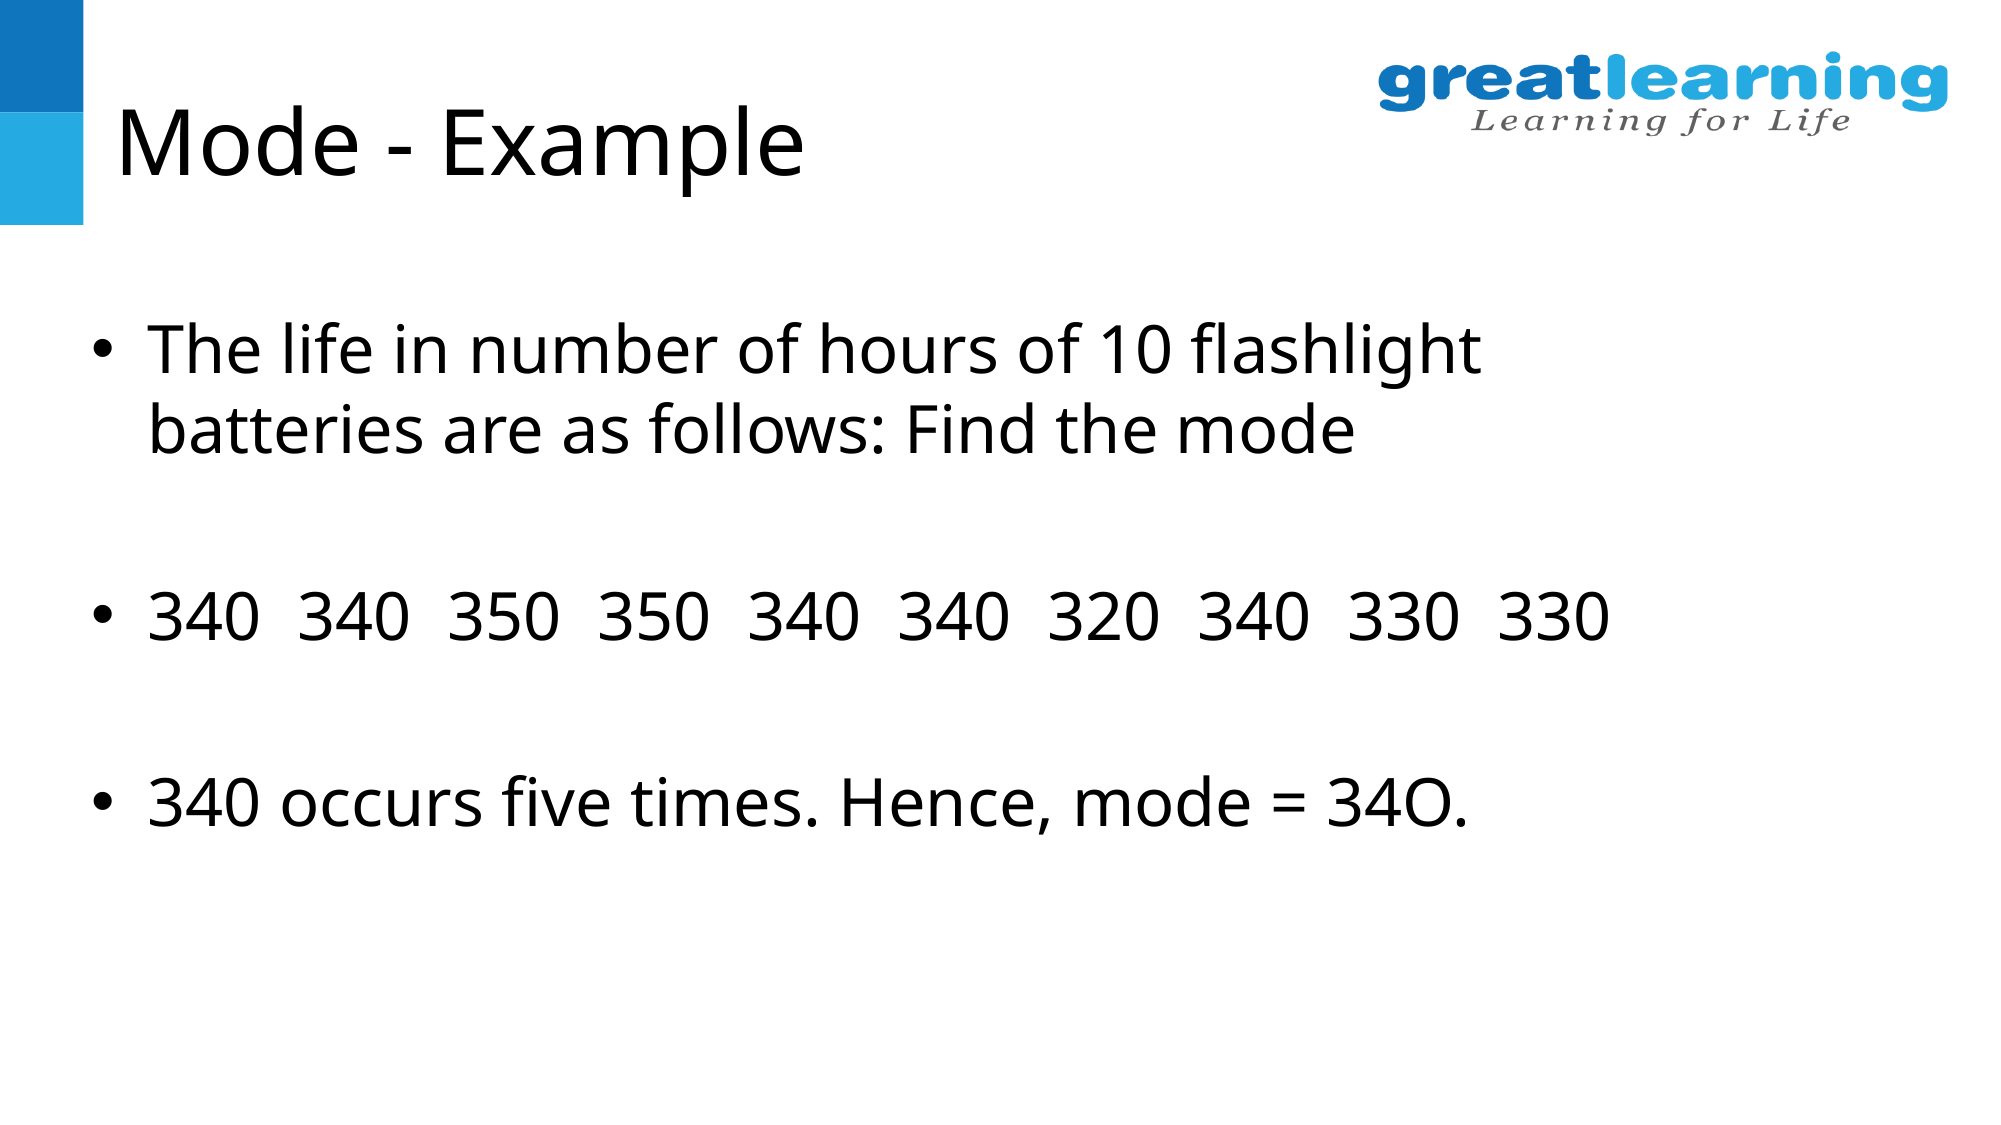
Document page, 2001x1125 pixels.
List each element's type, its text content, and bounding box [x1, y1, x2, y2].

title Mode - Example [99, 45, 1900, 233]
picture [1900, 49, 1950, 138]
list The life in number of hours of 10 flashlight batteries are as follows: Find the mode 340 340 350 350 340 340 320 340 330 330 340 occurs five times. Hence, mode = 34O. [76, 299, 1727, 1014]
